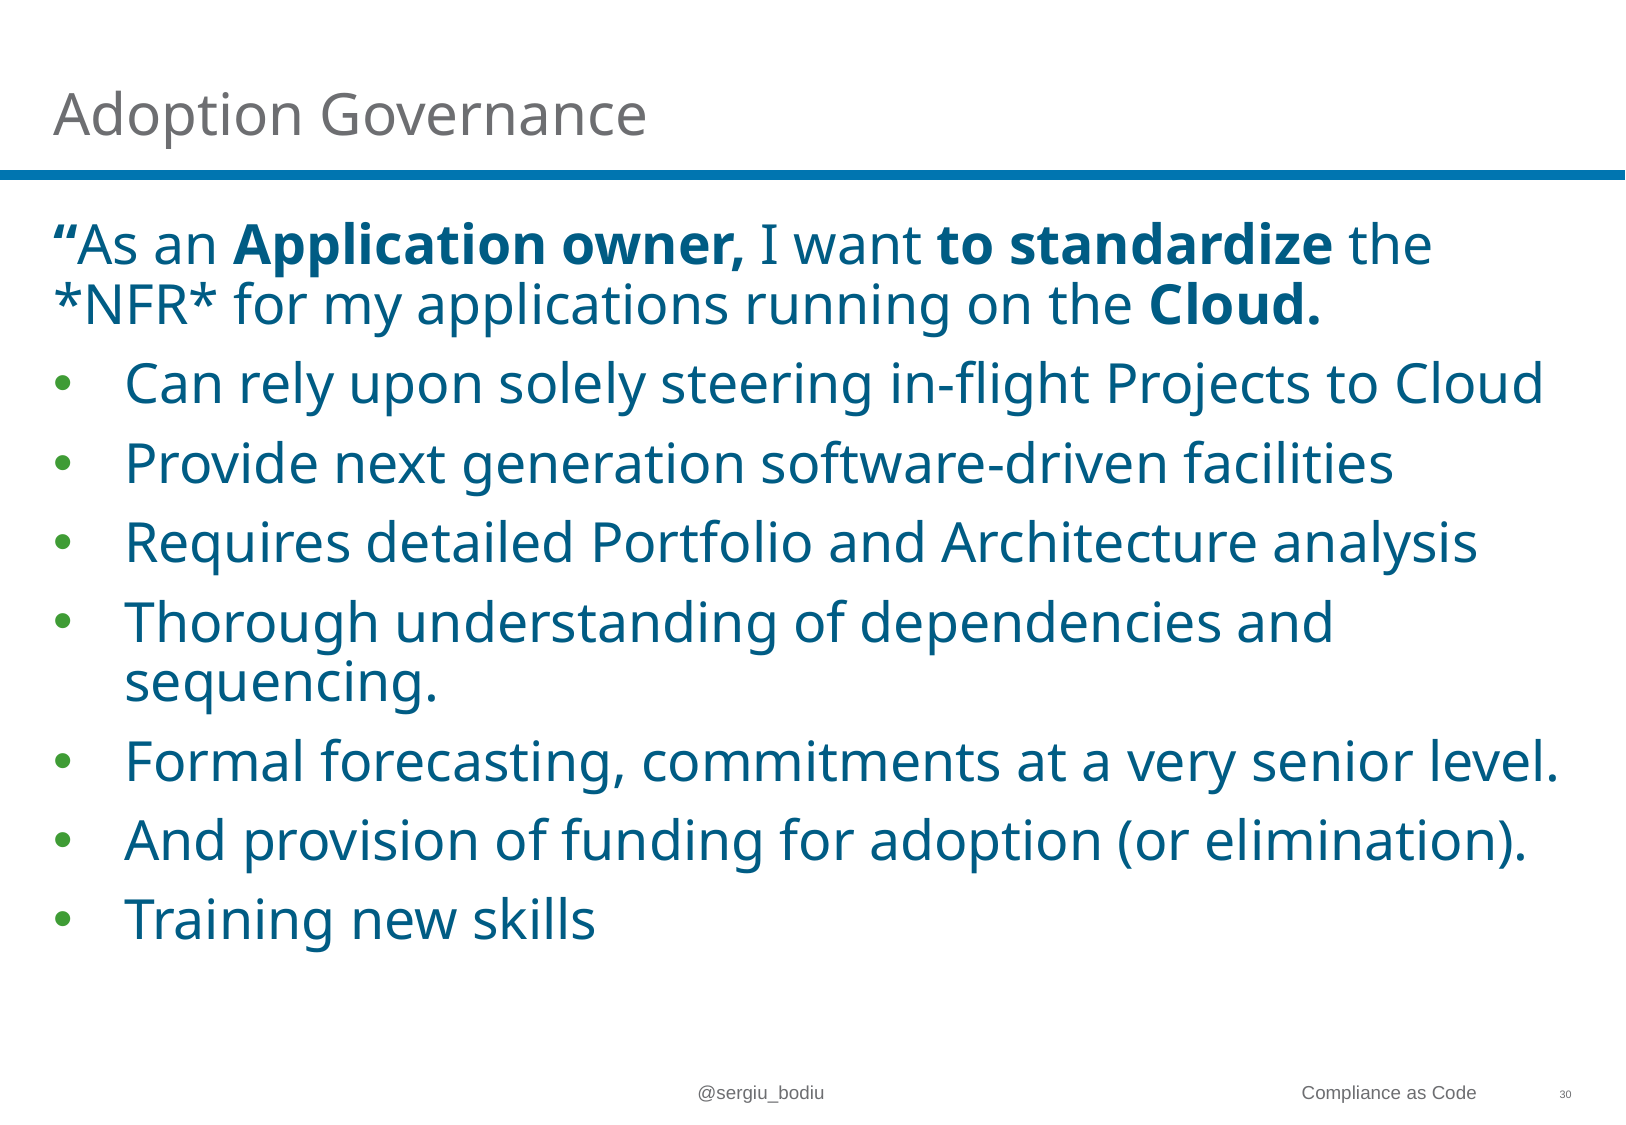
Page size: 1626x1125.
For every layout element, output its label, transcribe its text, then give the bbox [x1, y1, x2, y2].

title Adoption Governance [53, 32, 1573, 148]
list “As an Application owner, I want to standardize the *NFR* for my applications running on the Cloud. Can rely upon solely steering in-flight Projects to Cloud Provide next generation software-driven facilities Requires detailed Portfolio and Architecture analysis Thorough understanding of dependencies and sequencing. Formal forecasting, commitments at a very senior level. And provision of funding for adoption (or elimination). Training new skills [53, 217, 1573, 1013]
